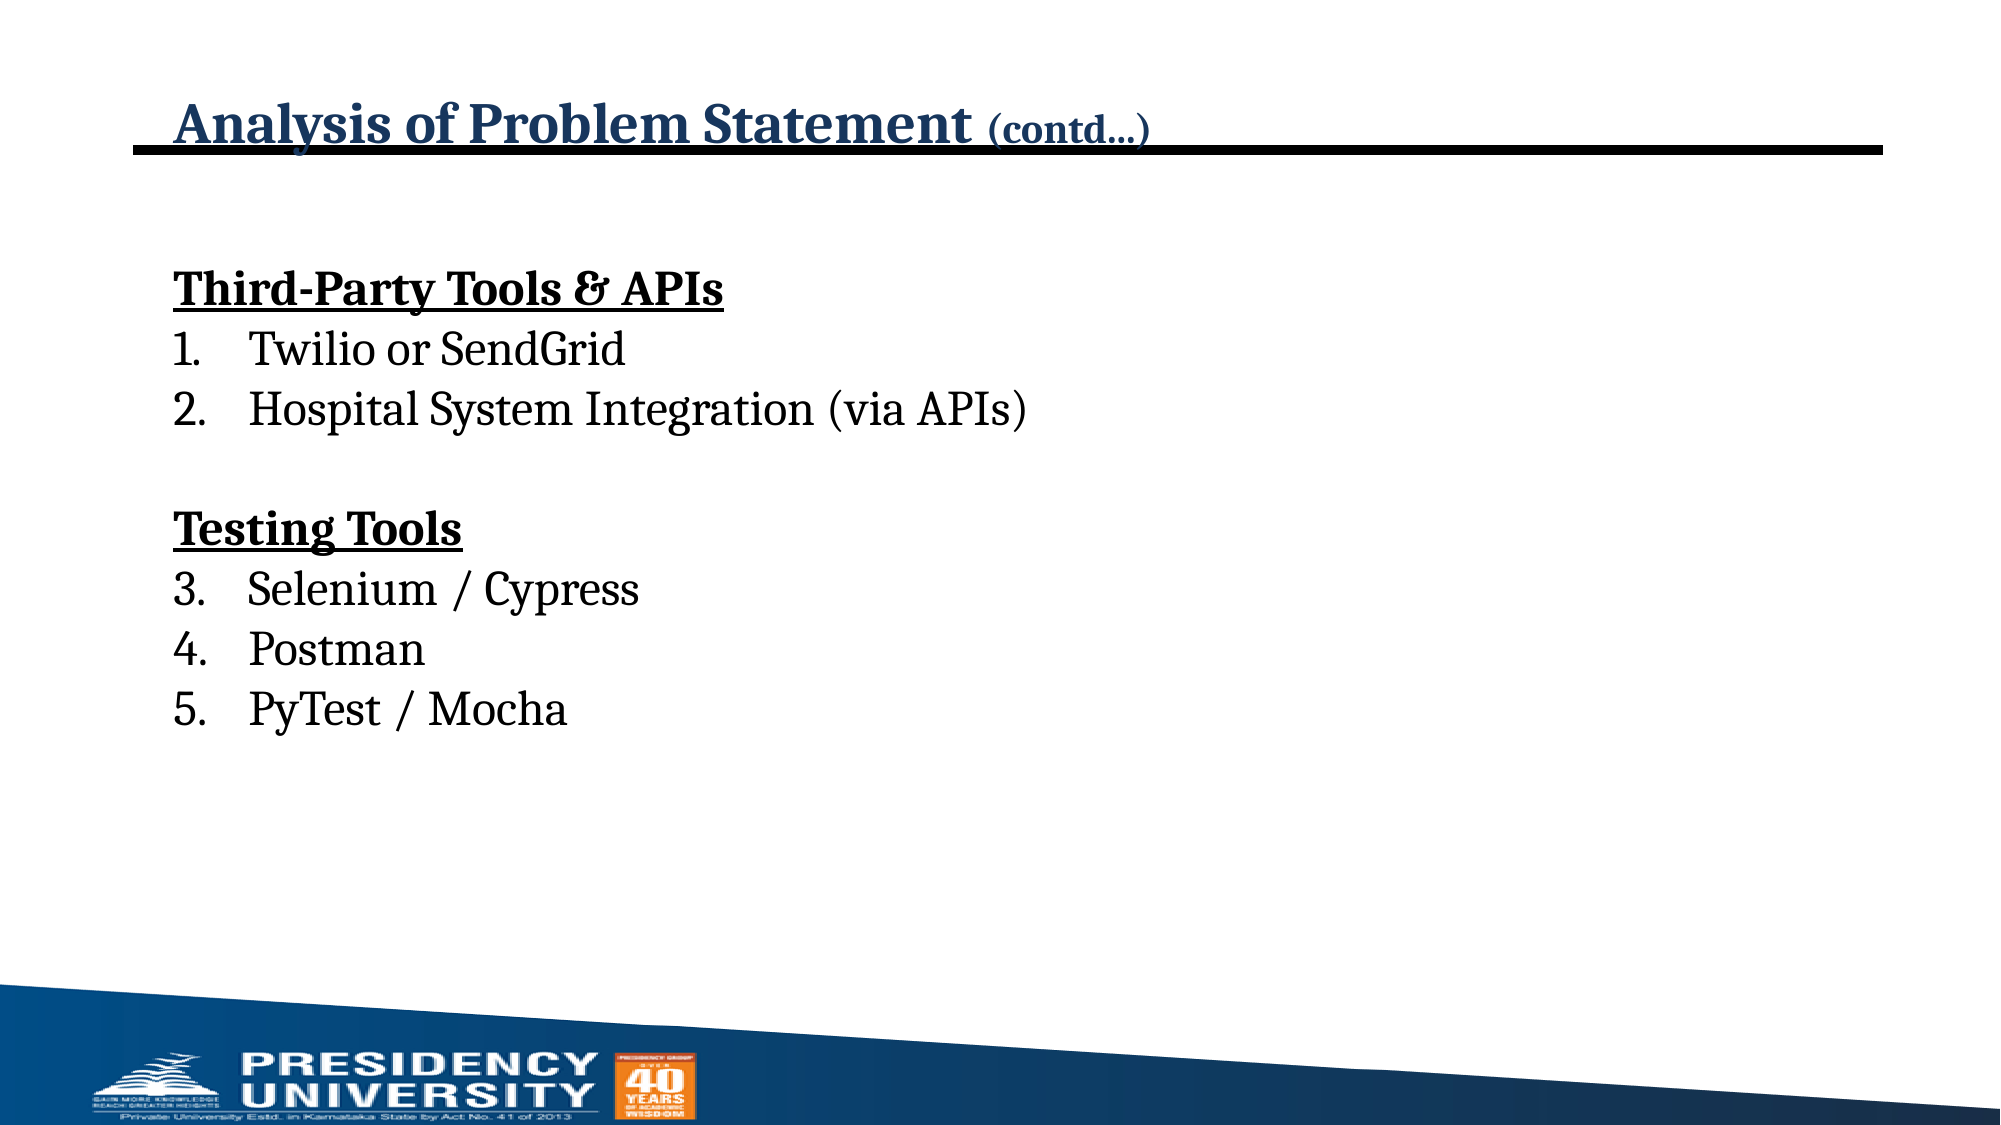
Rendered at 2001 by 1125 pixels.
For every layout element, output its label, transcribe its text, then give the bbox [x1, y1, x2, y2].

picture [0, 982, 2000, 1125]
title Analysis of Problem Statement (contd...) [133, 45, 1884, 125]
list Third-Party Tools & APIs Twilio or SendGrid Hospital System Integration (via APIs) Testing Tools Selenium / Cypress Postman PyTest / Mocha [133, 187, 1884, 1000]
